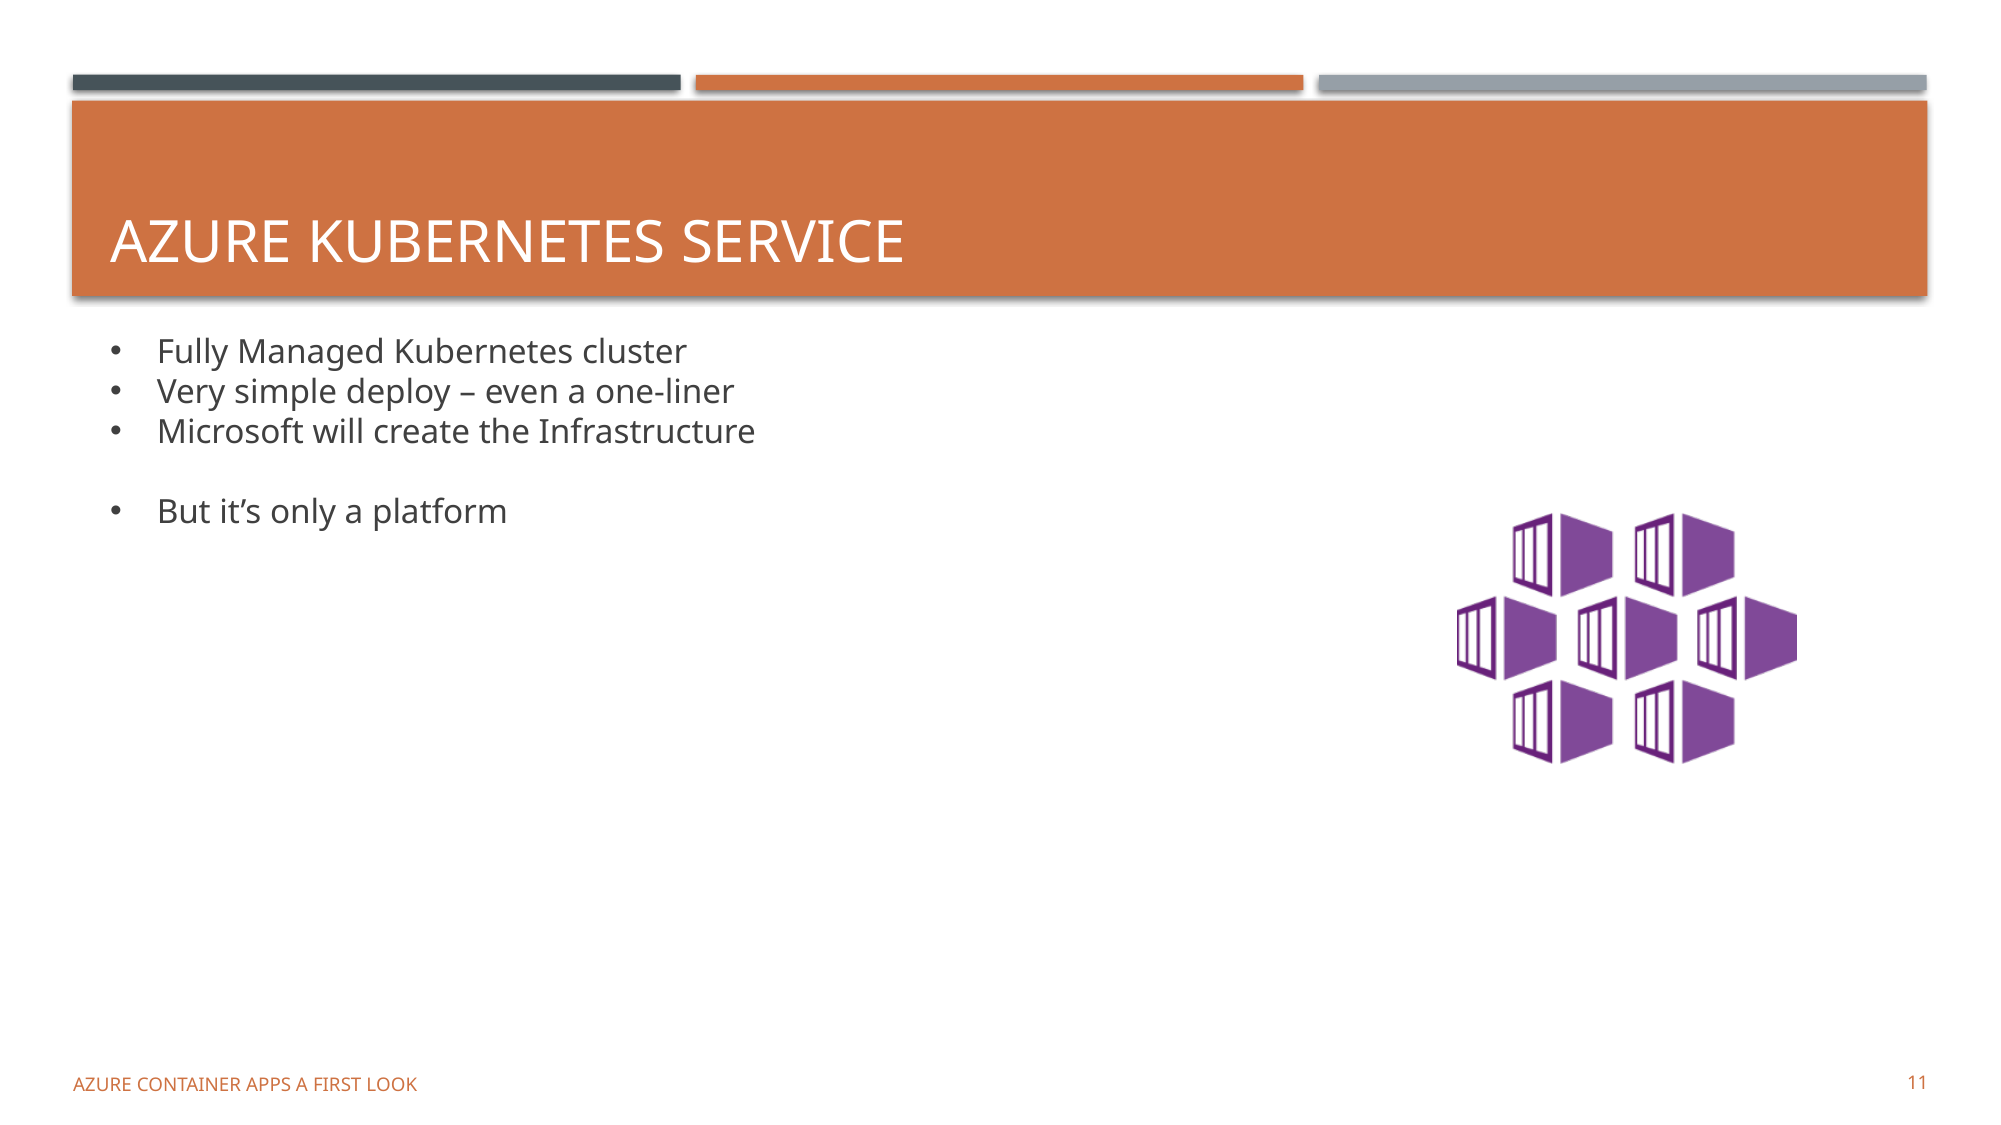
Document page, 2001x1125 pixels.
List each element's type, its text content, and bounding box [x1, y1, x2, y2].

text_box Fully Managed Kubernetes cluster Very simple deploy – even a one-liner Microsoft will create the Infrastructure But it’s only a platform [95, 322, 1154, 718]
slide_number 11 [1770, 1053, 1944, 1114]
footer Azure Container Apps a first look [58, 1053, 1177, 1114]
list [1457, 468, 1797, 809]
title Azure Kubernetes service [95, 115, 1905, 282]
